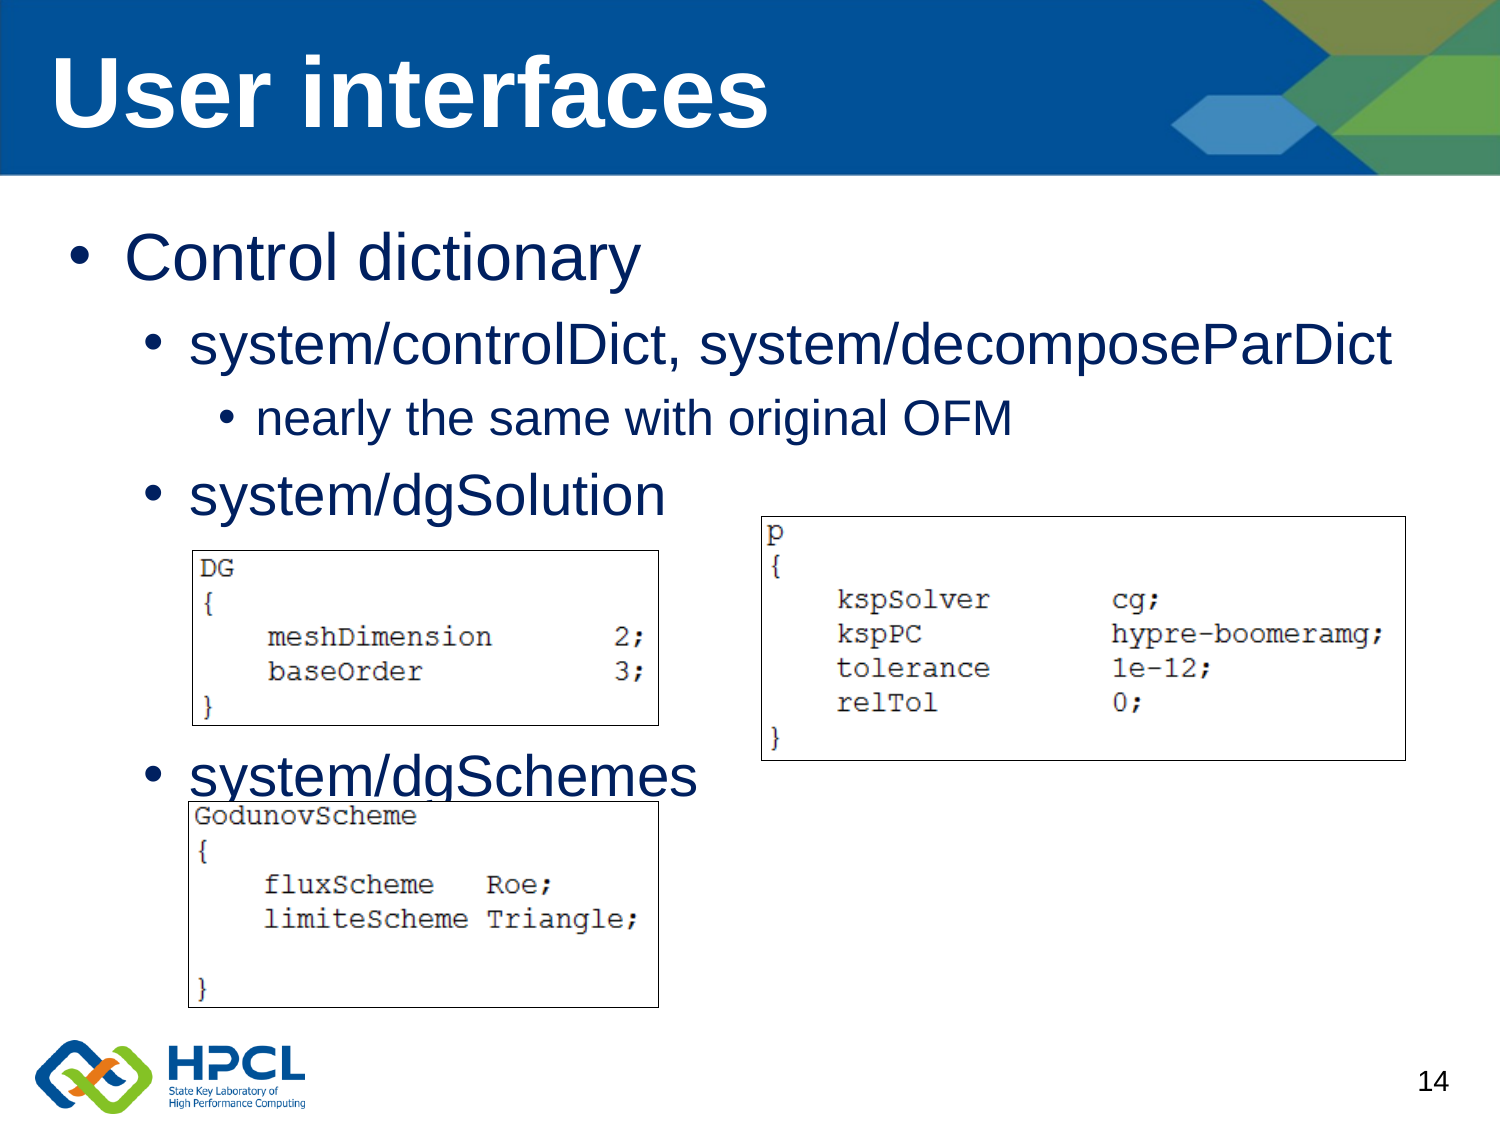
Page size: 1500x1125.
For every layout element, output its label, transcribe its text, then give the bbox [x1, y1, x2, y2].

title User interfaces [35, 23, 1282, 153]
slide_number 14 [1288, 1054, 1466, 1114]
list Control dictionary system/controlDict, system/decomposeParDict nearly the same with original OFM system/dgSolution system/dgSchemes [53, 206, 1424, 1008]
picture [35, 1040, 305, 1114]
picture [761, 515, 1406, 761]
picture [187, 801, 659, 1009]
picture [192, 550, 659, 726]
picture [0, 0, 1500, 176]
